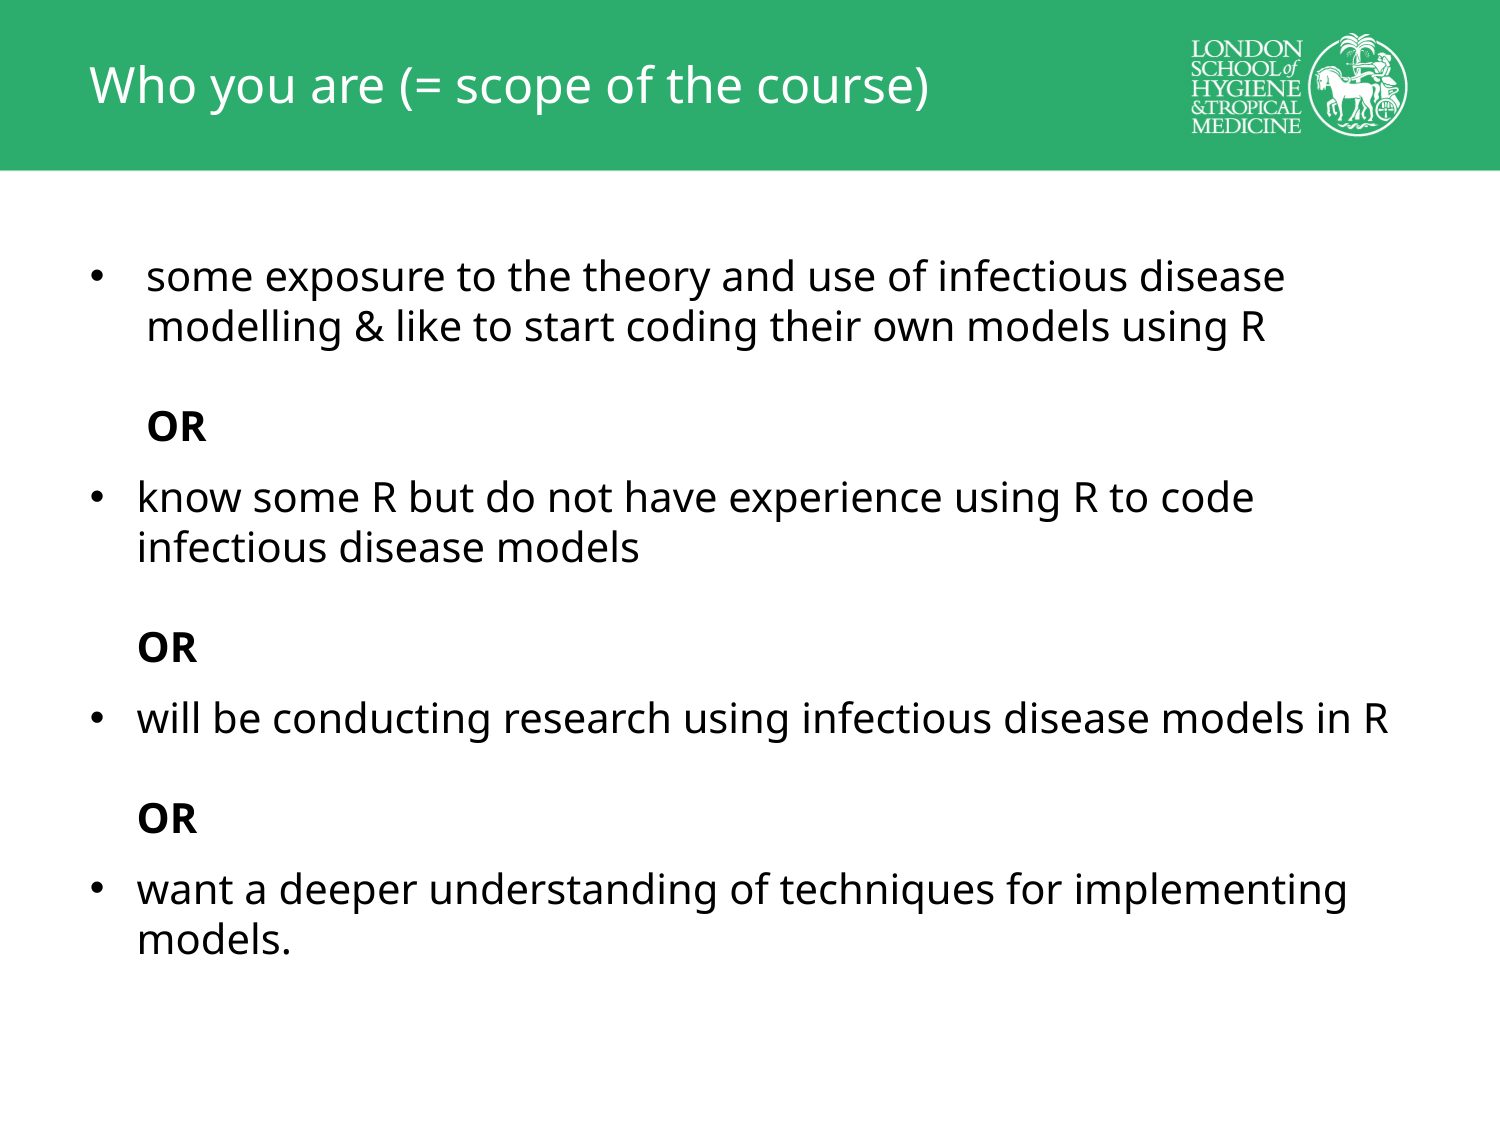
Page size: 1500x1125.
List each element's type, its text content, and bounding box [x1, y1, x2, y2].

title Who you are (= scope of the course) [75, 45, 1175, 148]
picture [0, 0, 1500, 1125]
list some exposure to the theory and use of infectious disease modelling & like to start coding their own models using R OR know some R but do not have experience using R to code infectious disease models OR will be conducting research using infectious disease models in R OR want a deeper understanding of techniques for implementing models. [75, 242, 1425, 1034]
